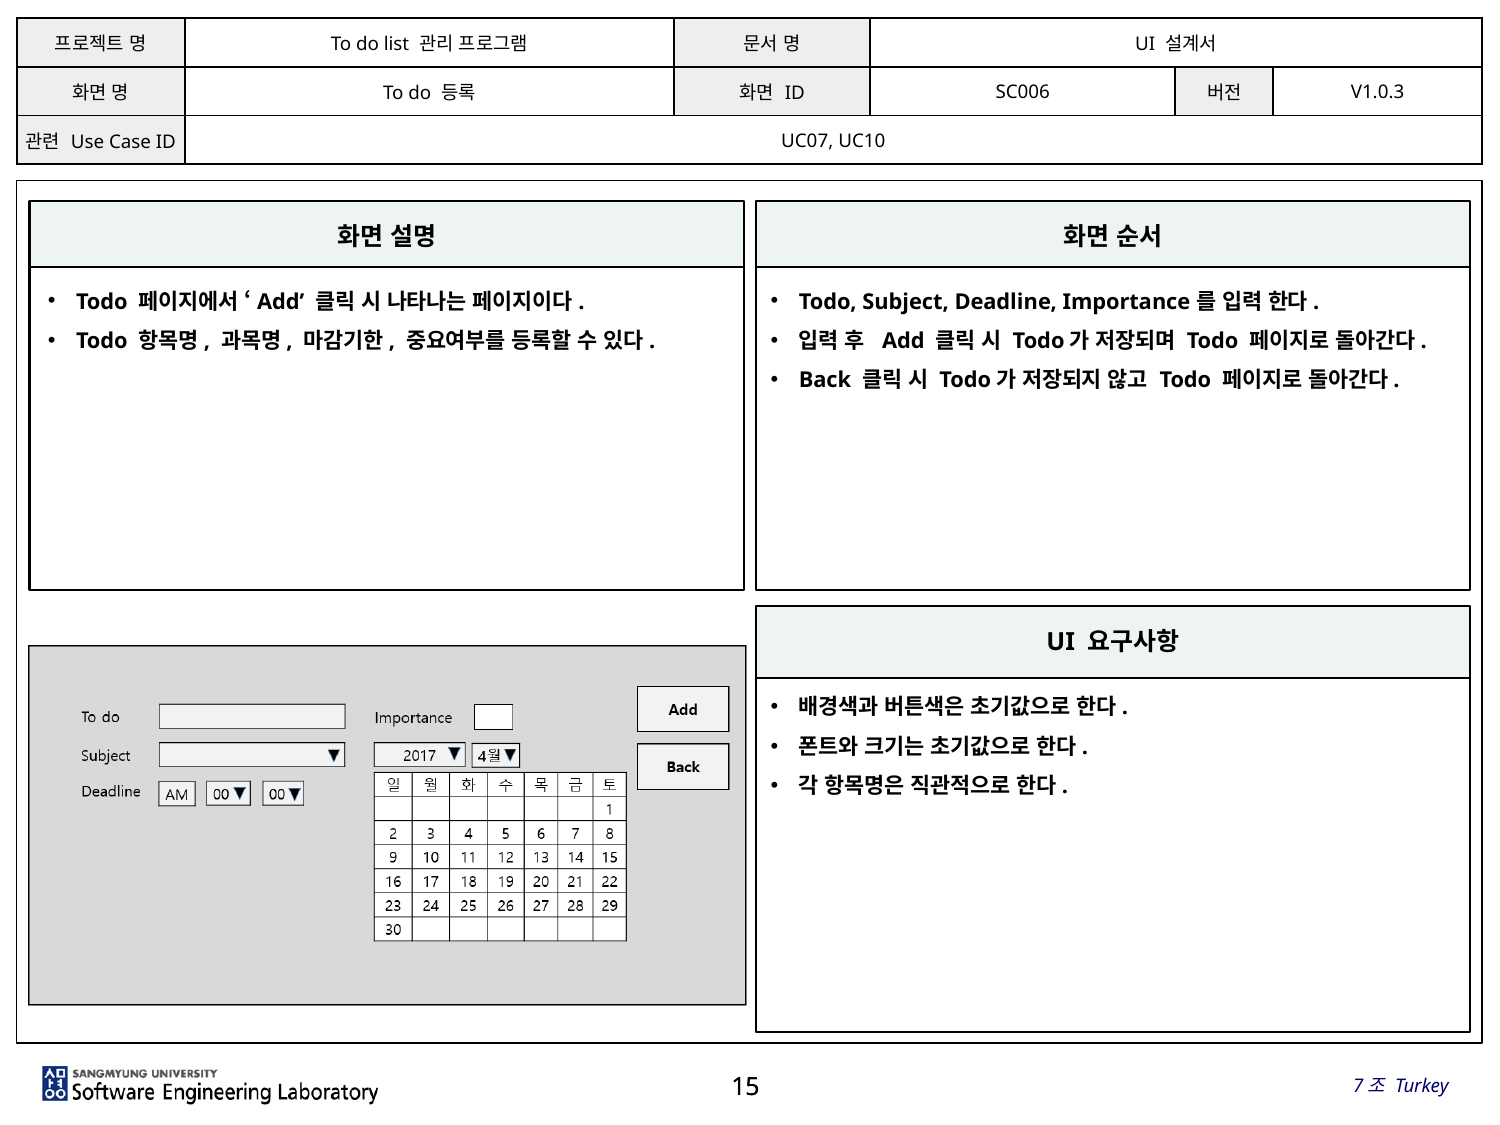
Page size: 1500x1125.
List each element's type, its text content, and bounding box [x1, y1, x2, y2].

table_header To do list 관리 프로그램 [186, 19, 673, 66]
table_cell 관련 Use Case ID [18, 116, 184, 163]
table_header UI 설계서 [871, 19, 1481, 66]
table_cell SC006 [871, 68, 1174, 115]
table_cell 화면 ID [675, 68, 869, 115]
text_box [29, 200, 745, 591]
table_cell To do 등록 [186, 68, 673, 115]
table_cell UC07, UC10 [186, 116, 1481, 163]
table_header 문서 명 [675, 19, 869, 66]
table_cell V1.0.3 [1274, 68, 1481, 115]
table_header 프로젝트 명 [18, 19, 184, 66]
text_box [755, 200, 1471, 591]
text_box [755, 605, 1471, 1032]
table_cell 버전 [1176, 68, 1272, 115]
picture [42, 1066, 382, 1106]
footer 7조 Turkey [994, 1060, 1454, 1110]
table_cell 화면 명 [18, 68, 184, 115]
picture [24, 641, 749, 1008]
